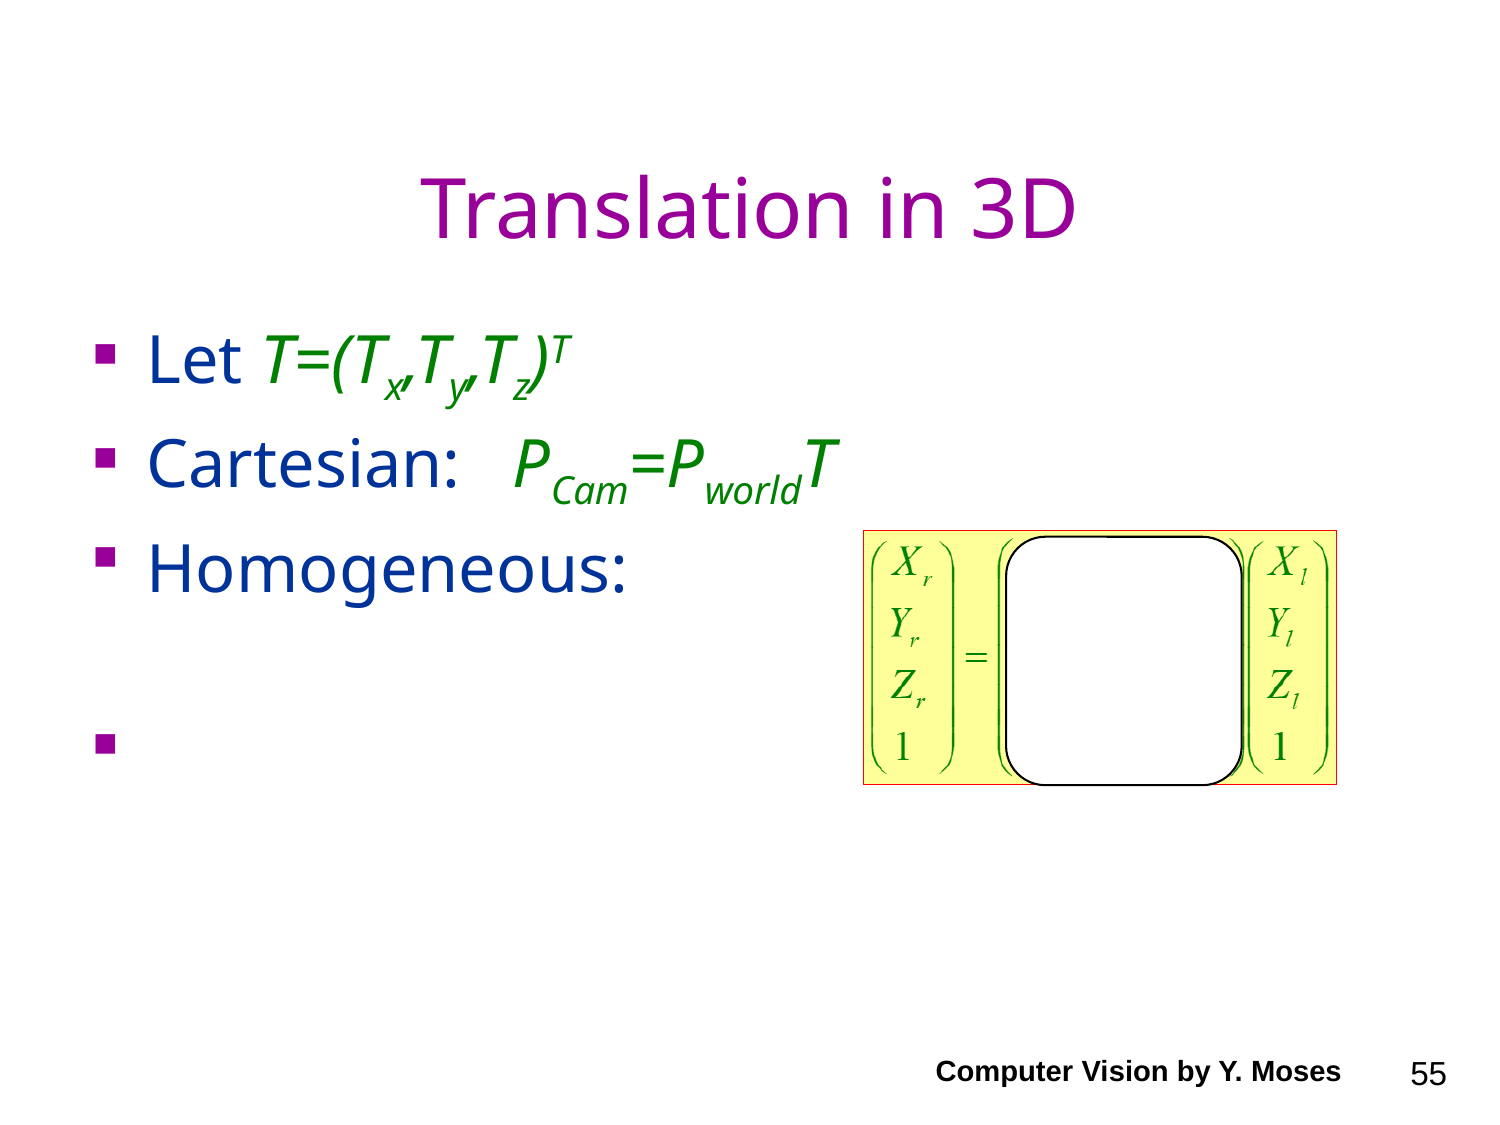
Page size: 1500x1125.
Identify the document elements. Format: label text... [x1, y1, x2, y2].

picture [831, 505, 1345, 798]
footer Computer Vision by Y. Moses [901, 1019, 1377, 1096]
slide_number 55 [1149, 1024, 1463, 1101]
title Translation in 3D [112, 75, 1388, 263]
